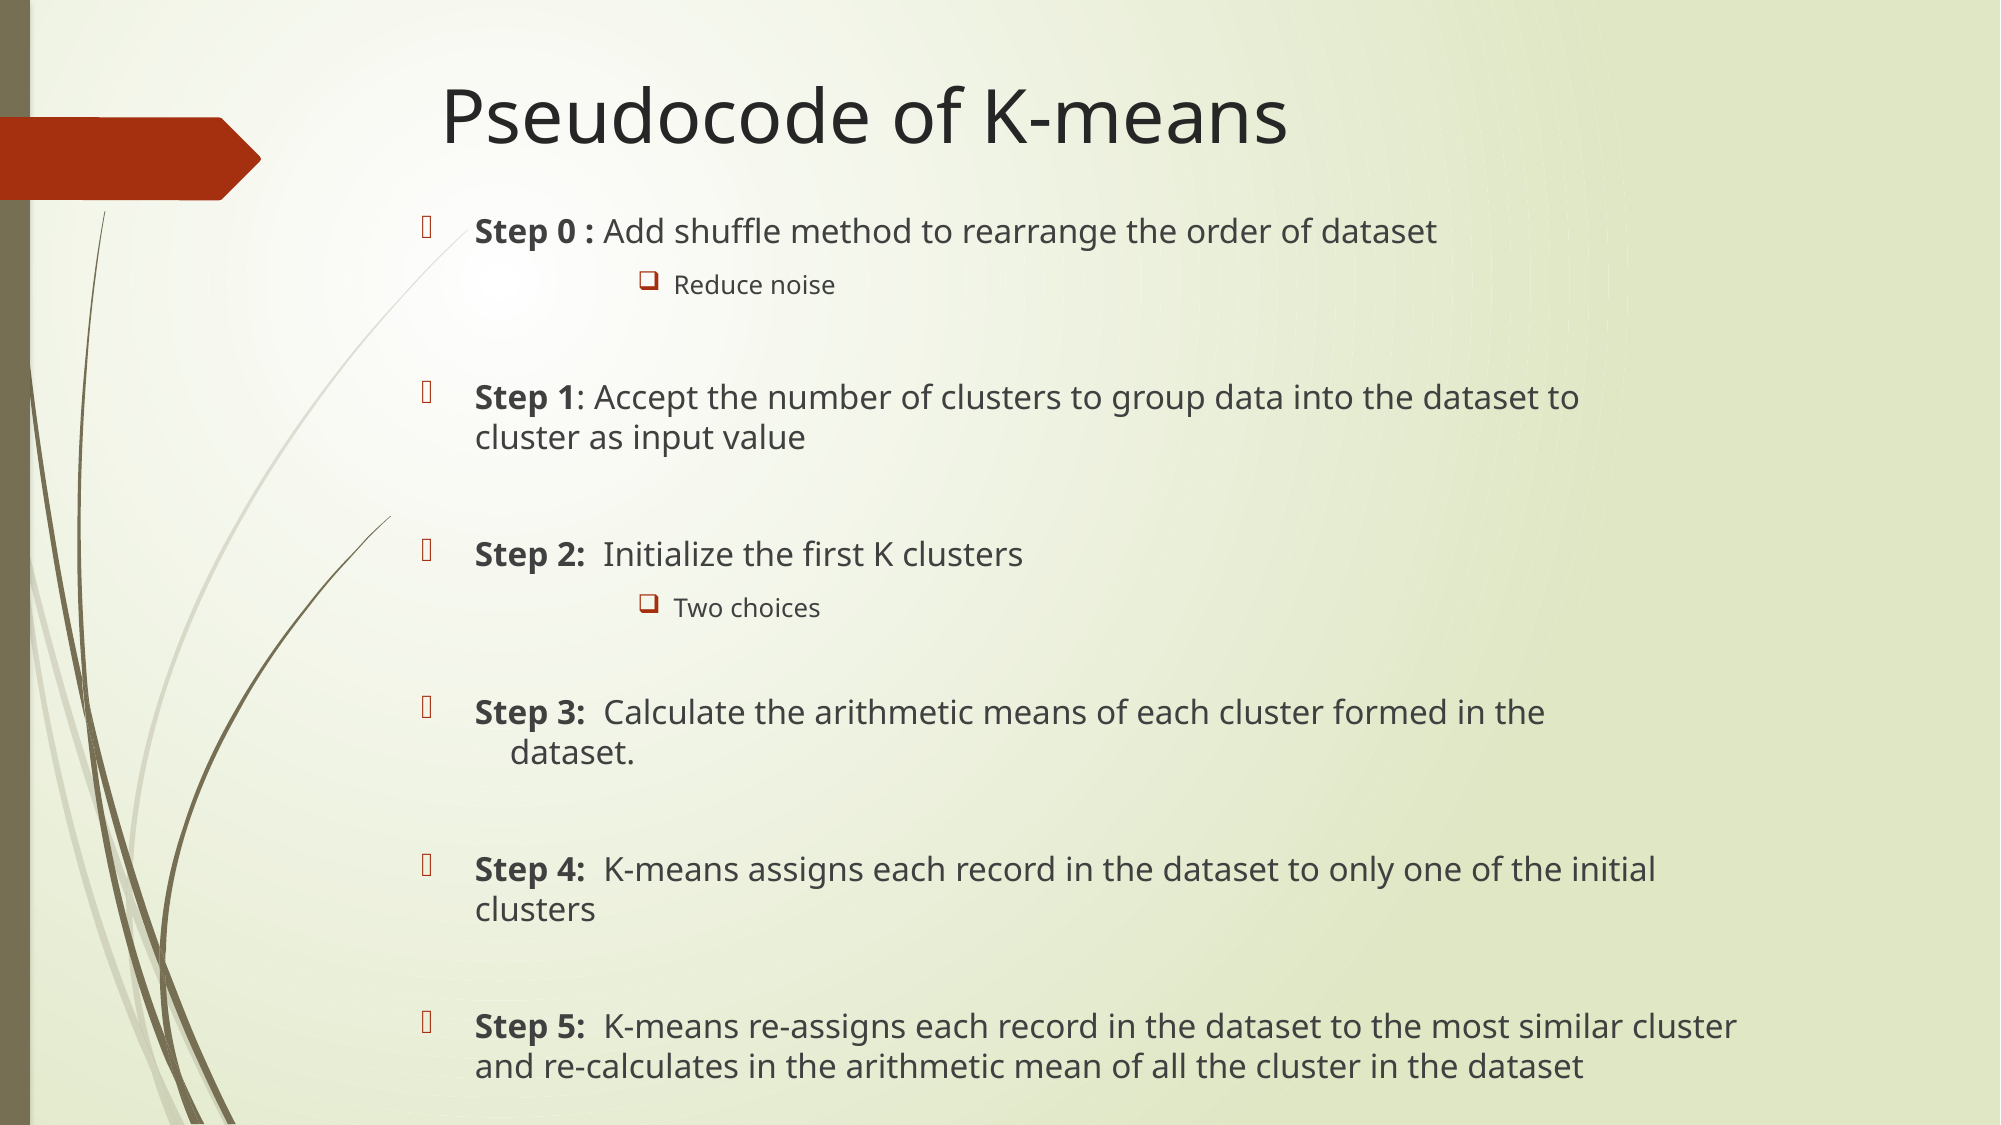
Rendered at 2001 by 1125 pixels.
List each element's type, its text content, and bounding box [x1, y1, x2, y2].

title Pseudocode of K-means [425, 61, 1888, 202]
list Step 0 : Add shuffle method to rearrange the order of dataset Reduce noise Step 1: Accept the number of clusters to group data into the dataset to cluster as input value Step 2: Initialize the first K clusters Two choices Step 3: Calculate the arithmetic means of each cluster formed in the dataset. Step 4: K-means assigns each record in the dataset to only one of the initial clusters Step 5: K-means re-assigns each record in the dataset to the most similar cluster and re-calculates in the arithmetic mean of all the cluster in the dataset [406, 202, 1918, 1098]
